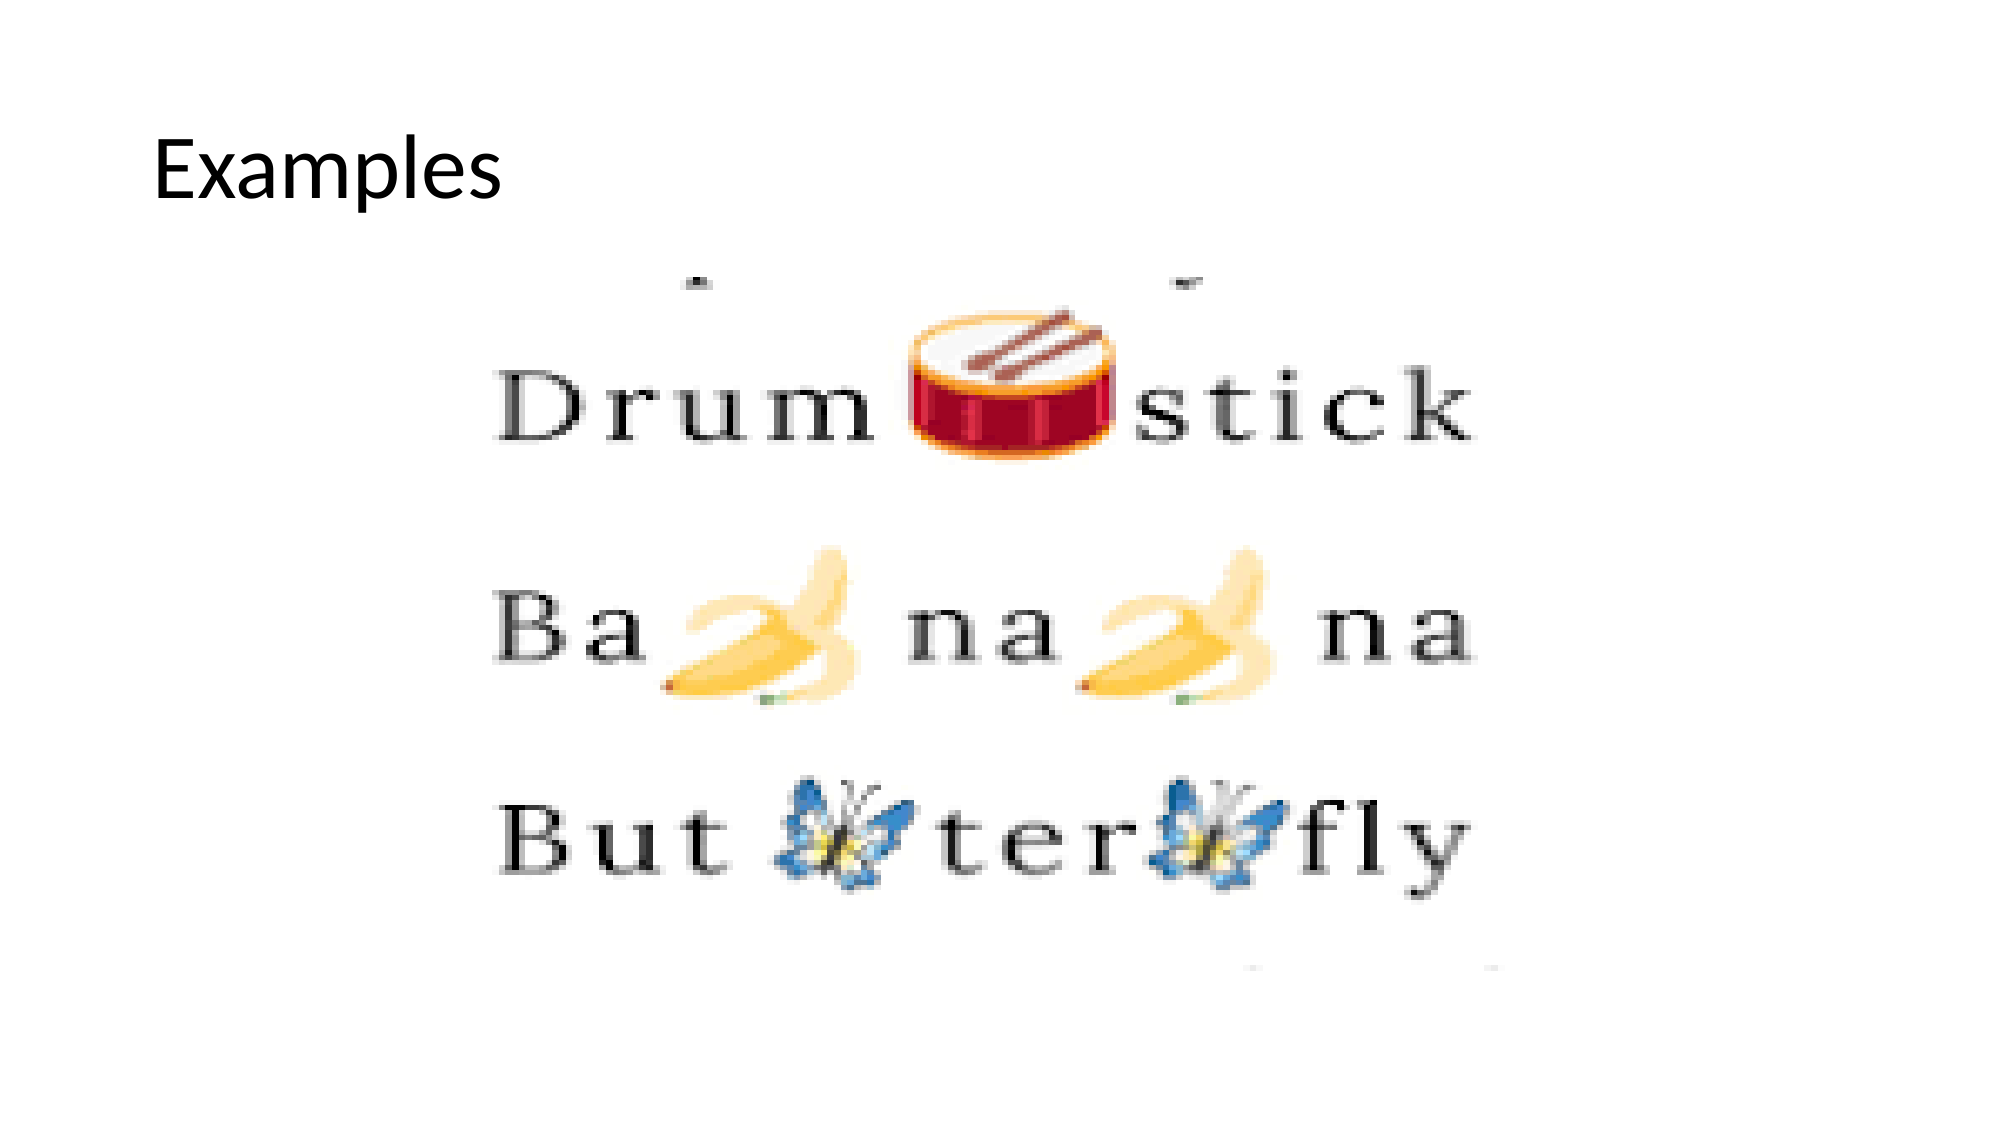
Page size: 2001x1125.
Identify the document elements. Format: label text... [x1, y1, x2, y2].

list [137, 277, 1827, 971]
title Examples [137, 59, 1863, 278]
